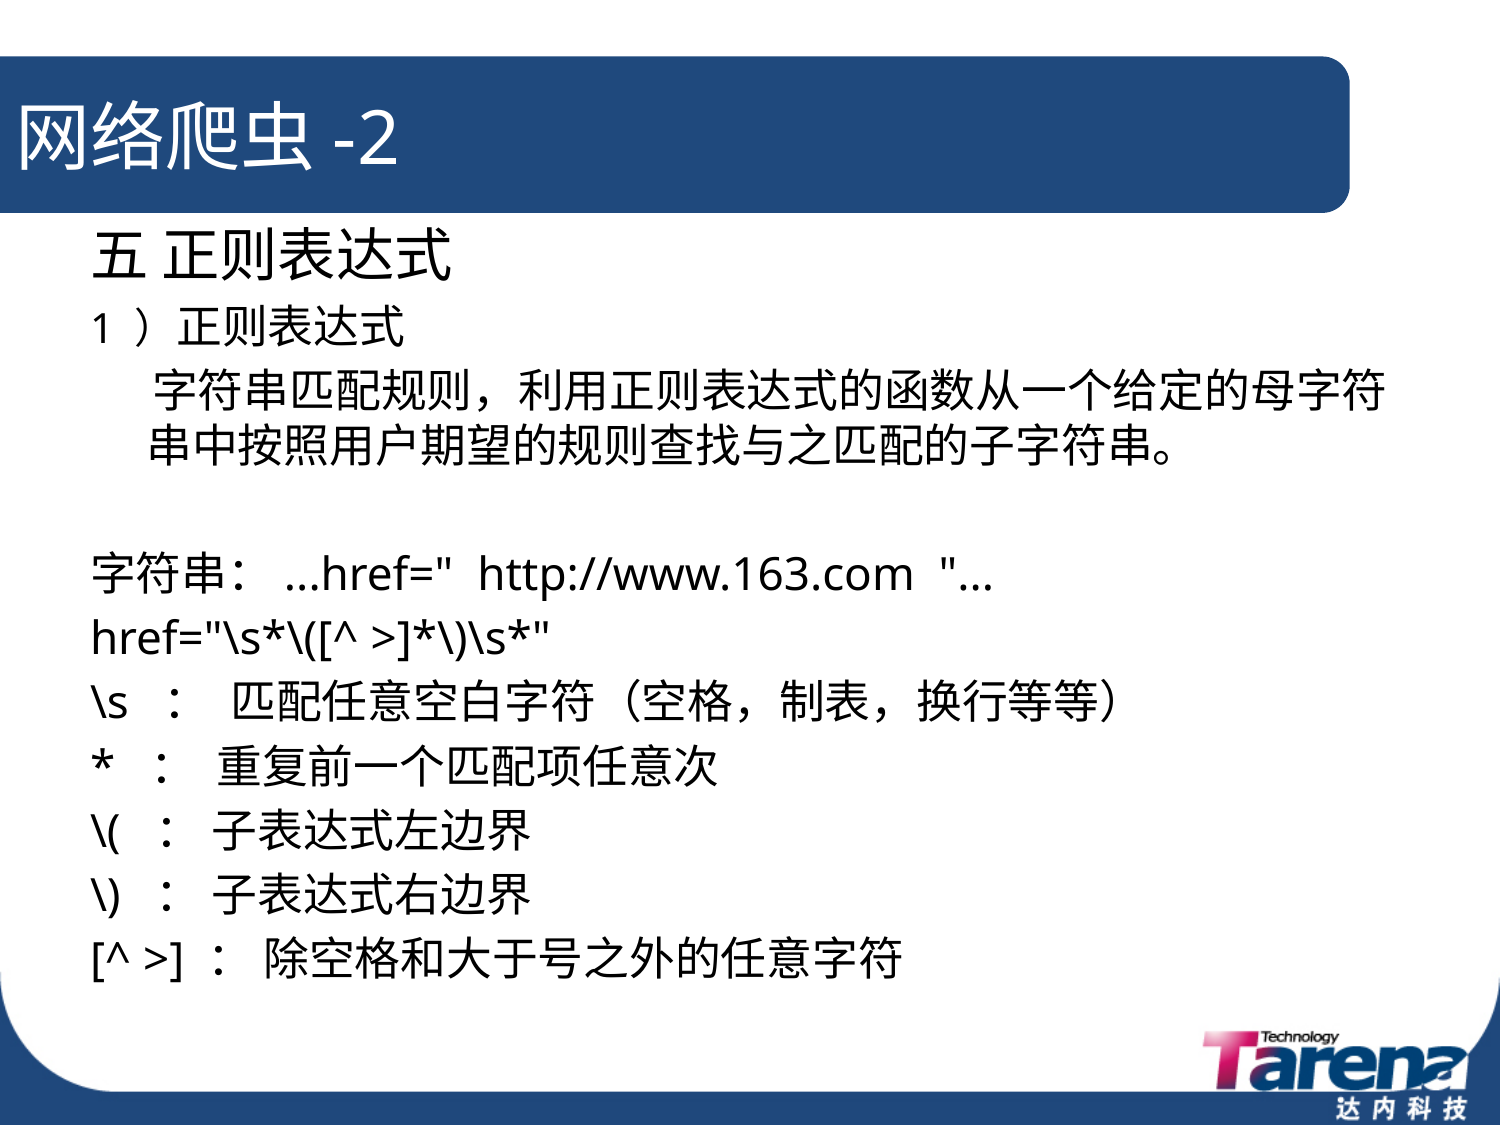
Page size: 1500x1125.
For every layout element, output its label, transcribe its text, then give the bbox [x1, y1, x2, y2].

list 五 正则表达式 1 ）正则表达式 字符串匹配规则，利用正则表达式的函数从一个给定的母字符串中按照用户期望的规则查找与之匹配的子字符串。 字符串：...href=" http://www.163.com "... href="\s*\([^ >]*\)\s*" \s ： 匹配任意空白字符（空格，制表，换行等等） * ： 重复前一个匹配项任意次 \( ： 子表达式左边界 \) ： 子表达式右边界 [^ >] ： 除空格和大于号之外的任意字符 [74, 210, 1426, 1055]
picture [0, 0, 1500, 1125]
title 网络爬虫-2 [0, 58, 1346, 212]
